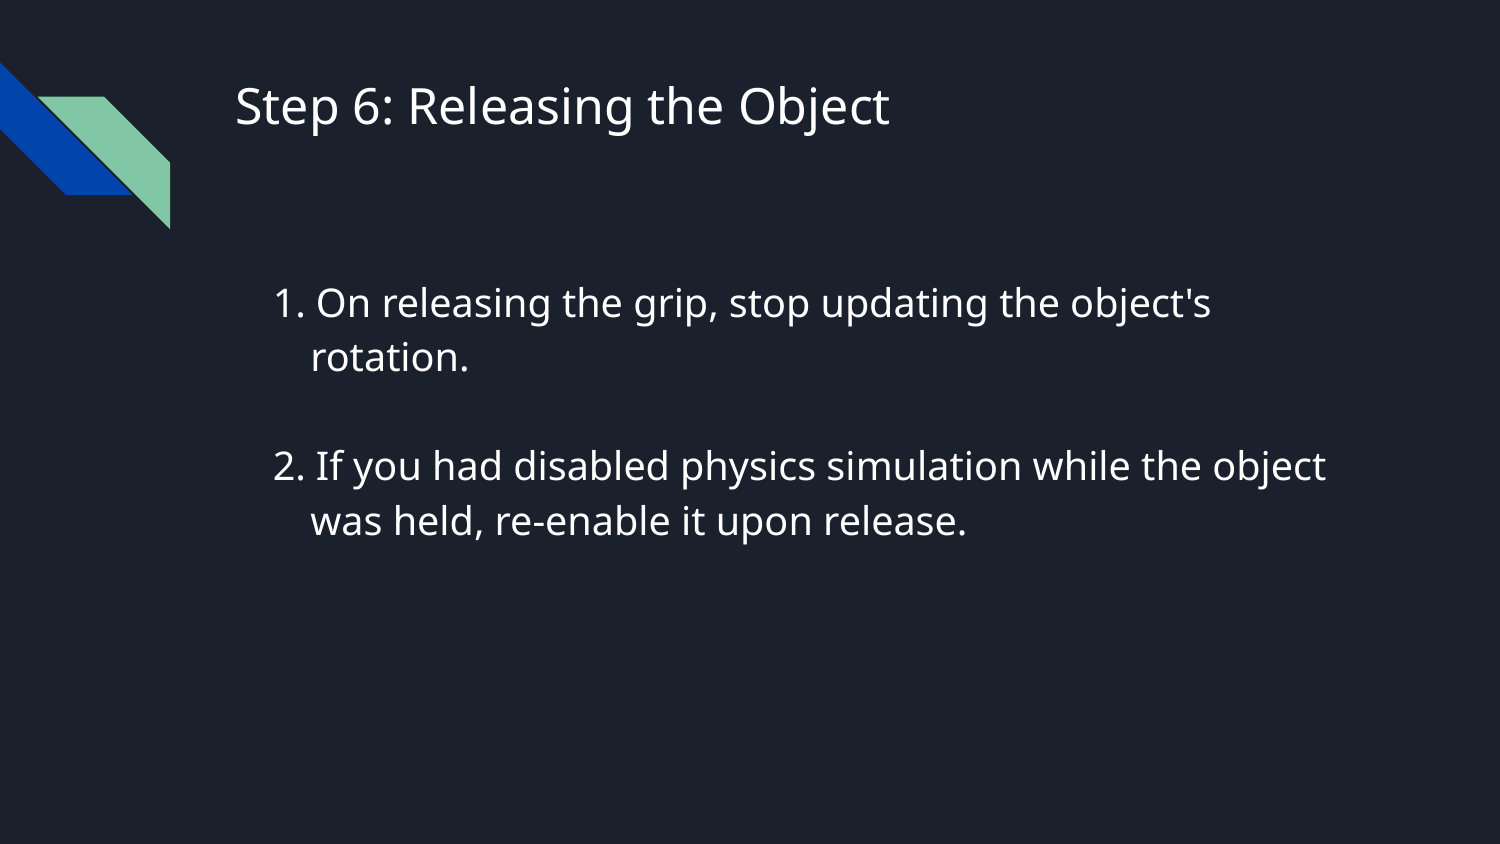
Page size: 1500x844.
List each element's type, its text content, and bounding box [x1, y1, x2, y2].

list 1. On releasing the grip, stop updating the object's rotation. 2. If you had disabled physics simulation while the object was held, re-enable it upon release. [220, 255, 1375, 734]
title Step 6: Releasing the Object [220, 59, 1375, 210]
